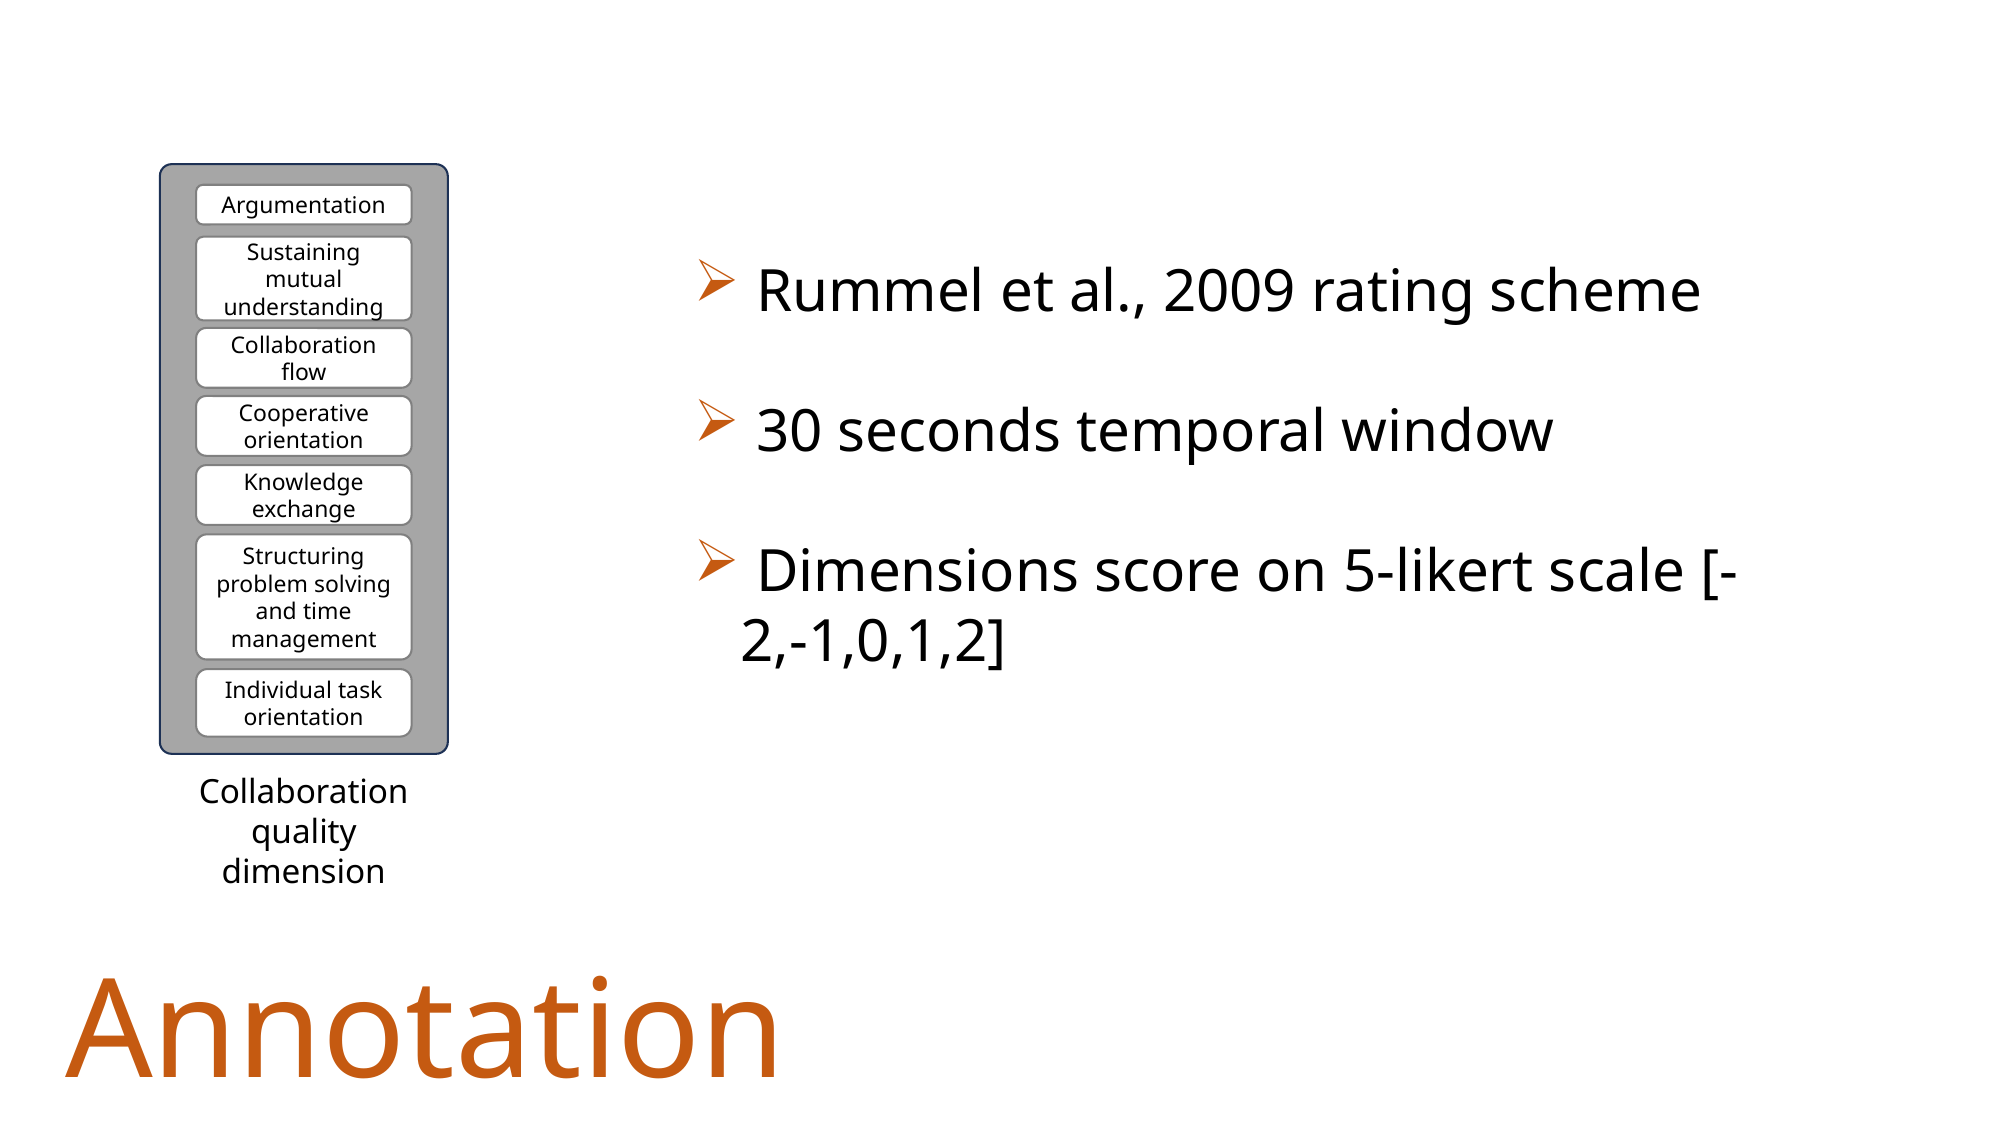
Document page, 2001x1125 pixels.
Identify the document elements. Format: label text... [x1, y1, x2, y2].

text_box Annotation [50, 932, 987, 1113]
text_box [158, 163, 449, 755]
text_box Rummel et al., 2009 rating scheme 30 seconds temporal window Dimensions score on 5-likert scale [-2,-1,0,1,2] [679, 245, 1804, 681]
text_box Argumentation [195, 183, 413, 226]
text_box Knowledge exchange [195, 464, 413, 526]
text_box Sustaining mutual understanding [195, 235, 413, 322]
text_box Structuring problem solving and time management [195, 533, 413, 661]
text_box Cooperative orientation [195, 394, 413, 457]
text_box Individual task orientation [195, 668, 413, 738]
text_box Collaboration flow [195, 326, 413, 389]
text_box Collaboration quality dimension [159, 763, 448, 898]
